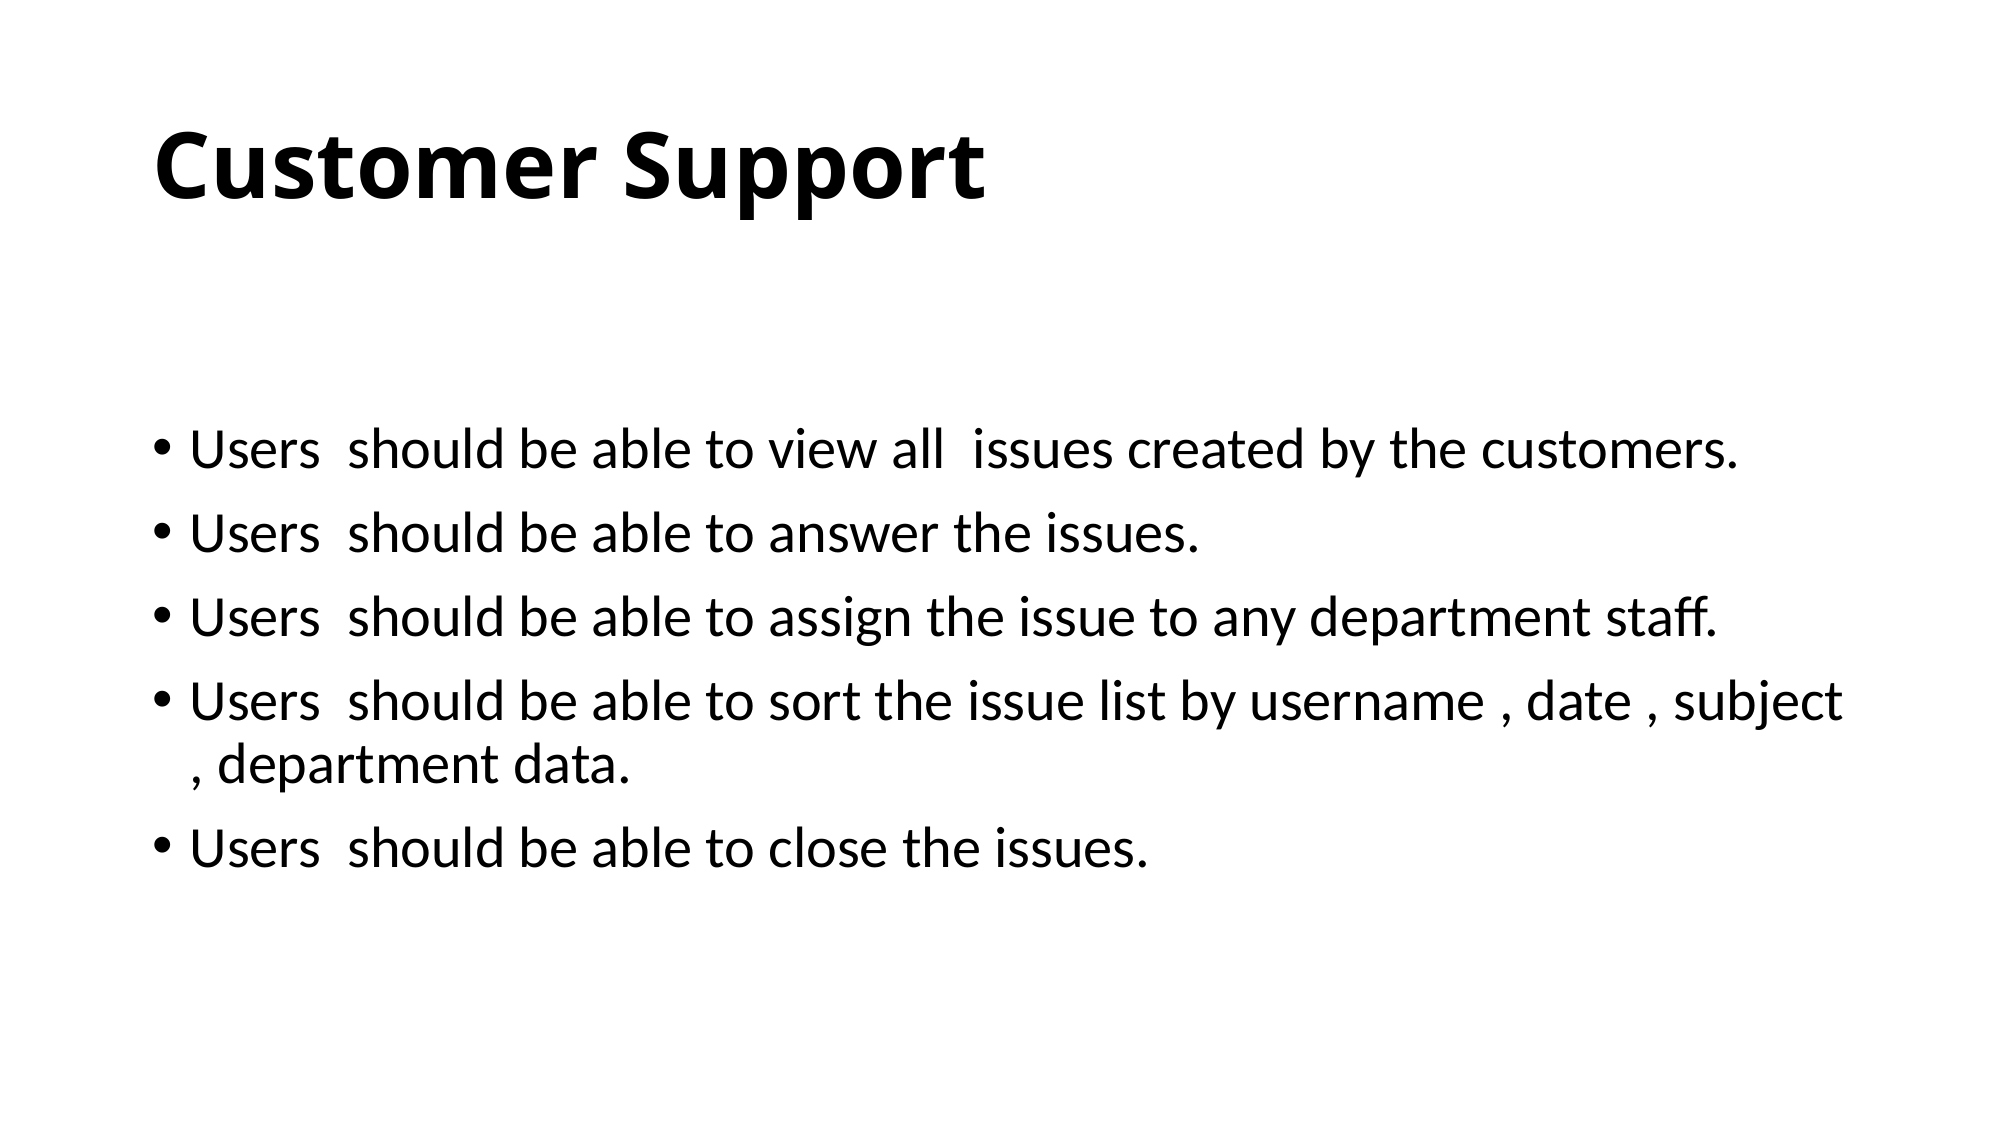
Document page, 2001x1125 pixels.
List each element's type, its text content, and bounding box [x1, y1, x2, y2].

list Users should be able to view all issues created by the customers. Users should be able to answer the issues. Users should be able to assign the issue to any department staff. Users should be able to sort the issue list by username , date , subject , department data. Users should be able to close the issues. [137, 411, 1863, 1125]
title Customer Support [137, 59, 1863, 278]
